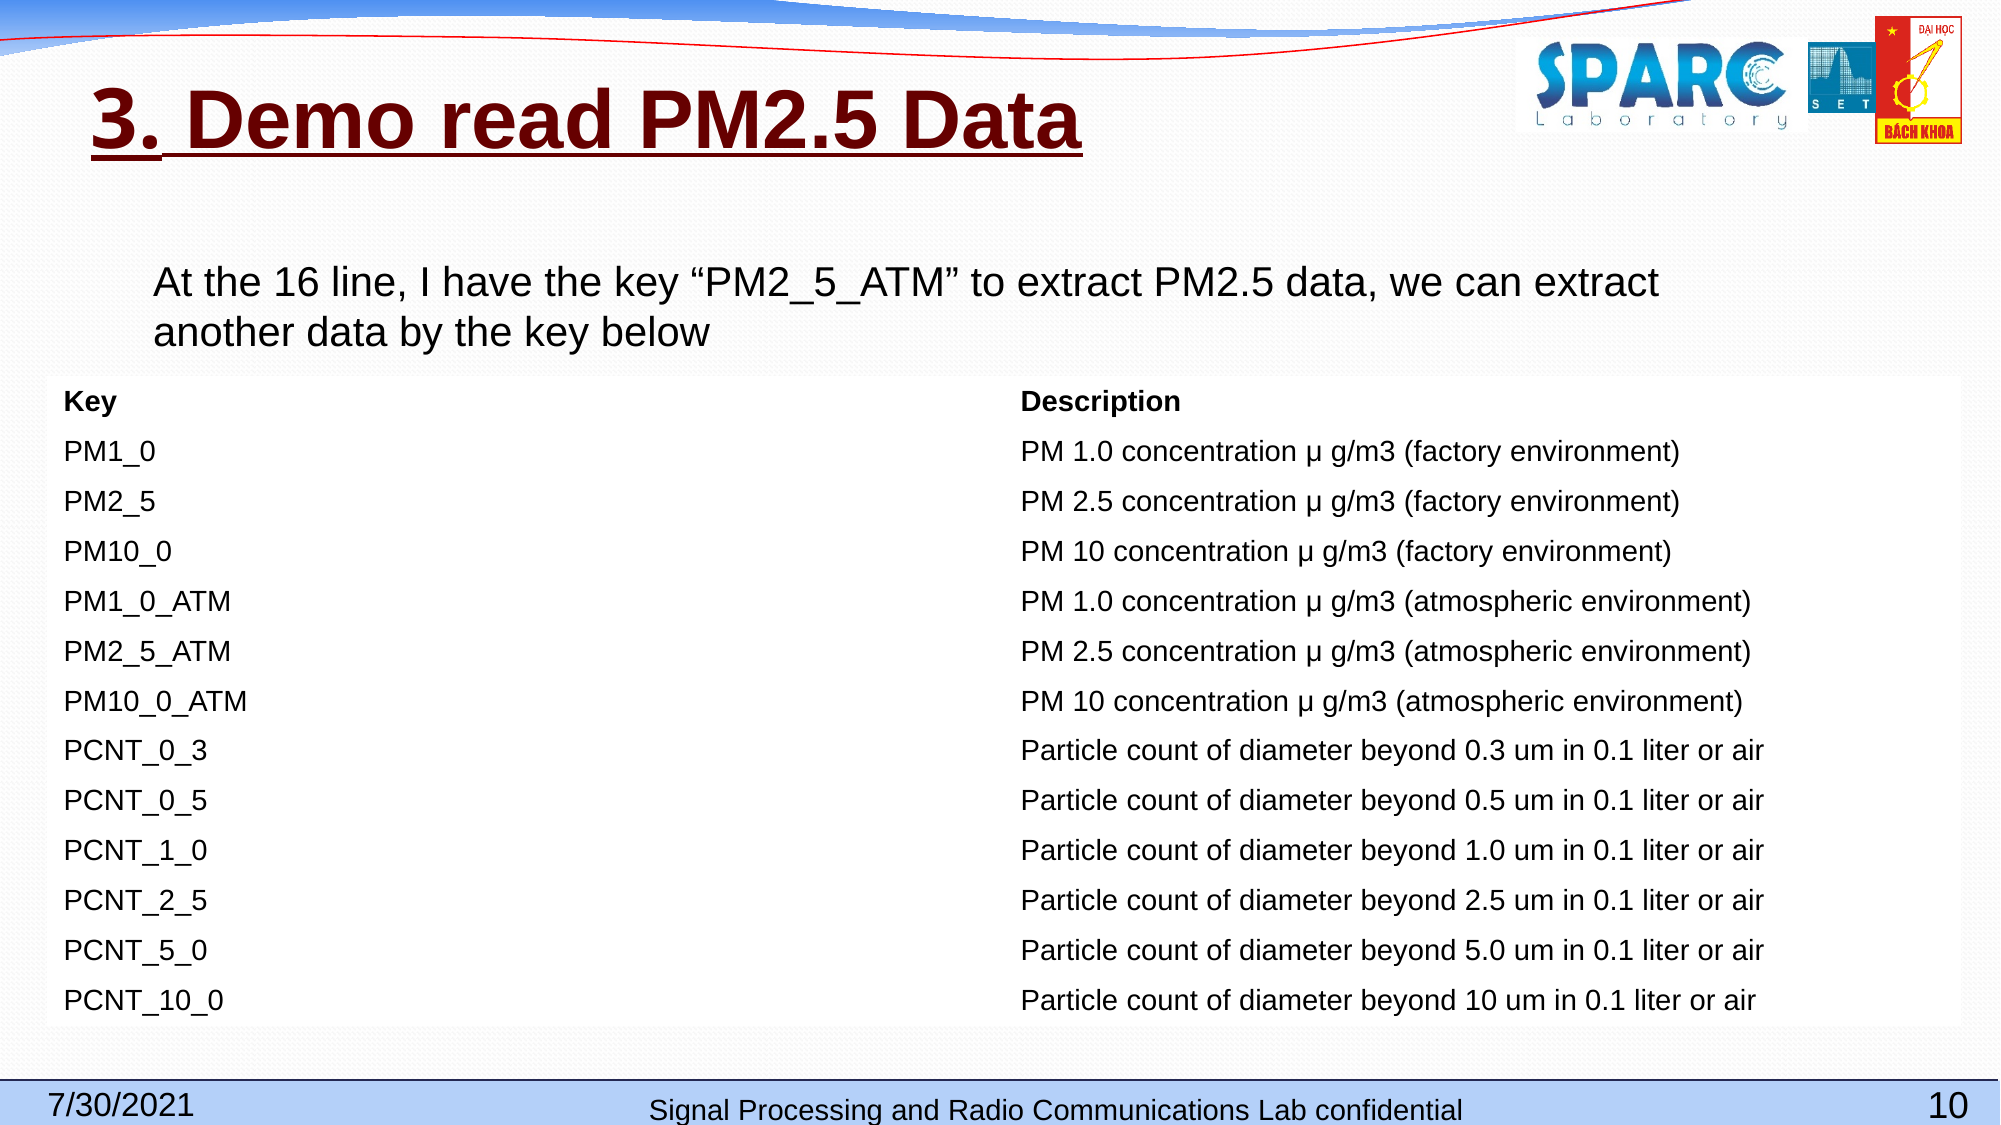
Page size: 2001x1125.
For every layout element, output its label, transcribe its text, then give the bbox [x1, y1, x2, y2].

table_header Key [47, 376, 1004, 426]
table_cell PCNT_0_3 [47, 726, 1004, 776]
slide_number 10 [1800, 1096, 1969, 1125]
table_cell Particle count of diameter beyond 0.5 um in 0.1 liter or air [1004, 776, 1961, 826]
picture [779, 0, 1666, 30]
table_cell PCNT_2_5 [47, 876, 1004, 926]
table_cell PM 1.0 concentration μ g/m3 (atmospheric environment) [1004, 576, 1961, 626]
title 3. Demo read PM2.5 Data [90, 61, 1562, 165]
table_cell PM 10 concentration μ g/m3 (atmospheric environment) [1004, 676, 1961, 726]
table_cell Particle count of diameter beyond 5.0 um in 0.1 liter or air [1004, 926, 1961, 976]
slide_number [47, 1093, 477, 1124]
table_cell PCNT_10_0 [47, 976, 1004, 1026]
table_cell PM 1.0 concentration μ g/m3 (factory environment) [1004, 426, 1961, 476]
table_cell Particle count of diameter beyond 0.3 um in 0.1 liter or air [1004, 726, 1961, 776]
table_header Description [1004, 376, 1961, 426]
table_cell PM2_5 [47, 476, 1004, 526]
table_cell PCNT_5_0 [47, 926, 1004, 976]
text_box At the 16 line, I have the key “PM2_5_ATM” to extract PM2.5 data, we can extract another data by the key below [138, 247, 1801, 363]
table_cell PM 10 concentration μ g/m3 (factory environment) [1004, 526, 1961, 576]
table_cell PCNT_1_0 [47, 826, 1004, 876]
table_cell PM 2.5 concentration μ g/m3 (factory environment) [1004, 476, 1961, 526]
table_cell Particle count of diameter beyond 10 um in 0.1 liter or air [1004, 976, 1961, 1026]
table_cell PM2_5_ATM [47, 626, 1004, 676]
table_cell PM1_0_ATM [47, 576, 1004, 626]
picture [143, 16, 1504, 58]
table_cell PM 2.5 concentration μ g/m3 (atmospheric environment) [1004, 626, 1961, 676]
picture [0, 0, 2001, 1125]
table_cell PM10_0_ATM [47, 676, 1004, 726]
table_cell Particle count of diameter beyond 2.5 um in 0.1 liter or air [1004, 876, 1961, 926]
table_cell Particle count of diameter beyond 1.0 um in 0.1 liter or air [1004, 826, 1961, 876]
table_cell PCNT_0_5 [47, 776, 1004, 826]
table_cell PM10_0 [47, 526, 1004, 576]
footer Signal Processing and Radio Communications Lab confidential [634, 1082, 1480, 1125]
table_cell PM1_0 [47, 426, 1004, 476]
